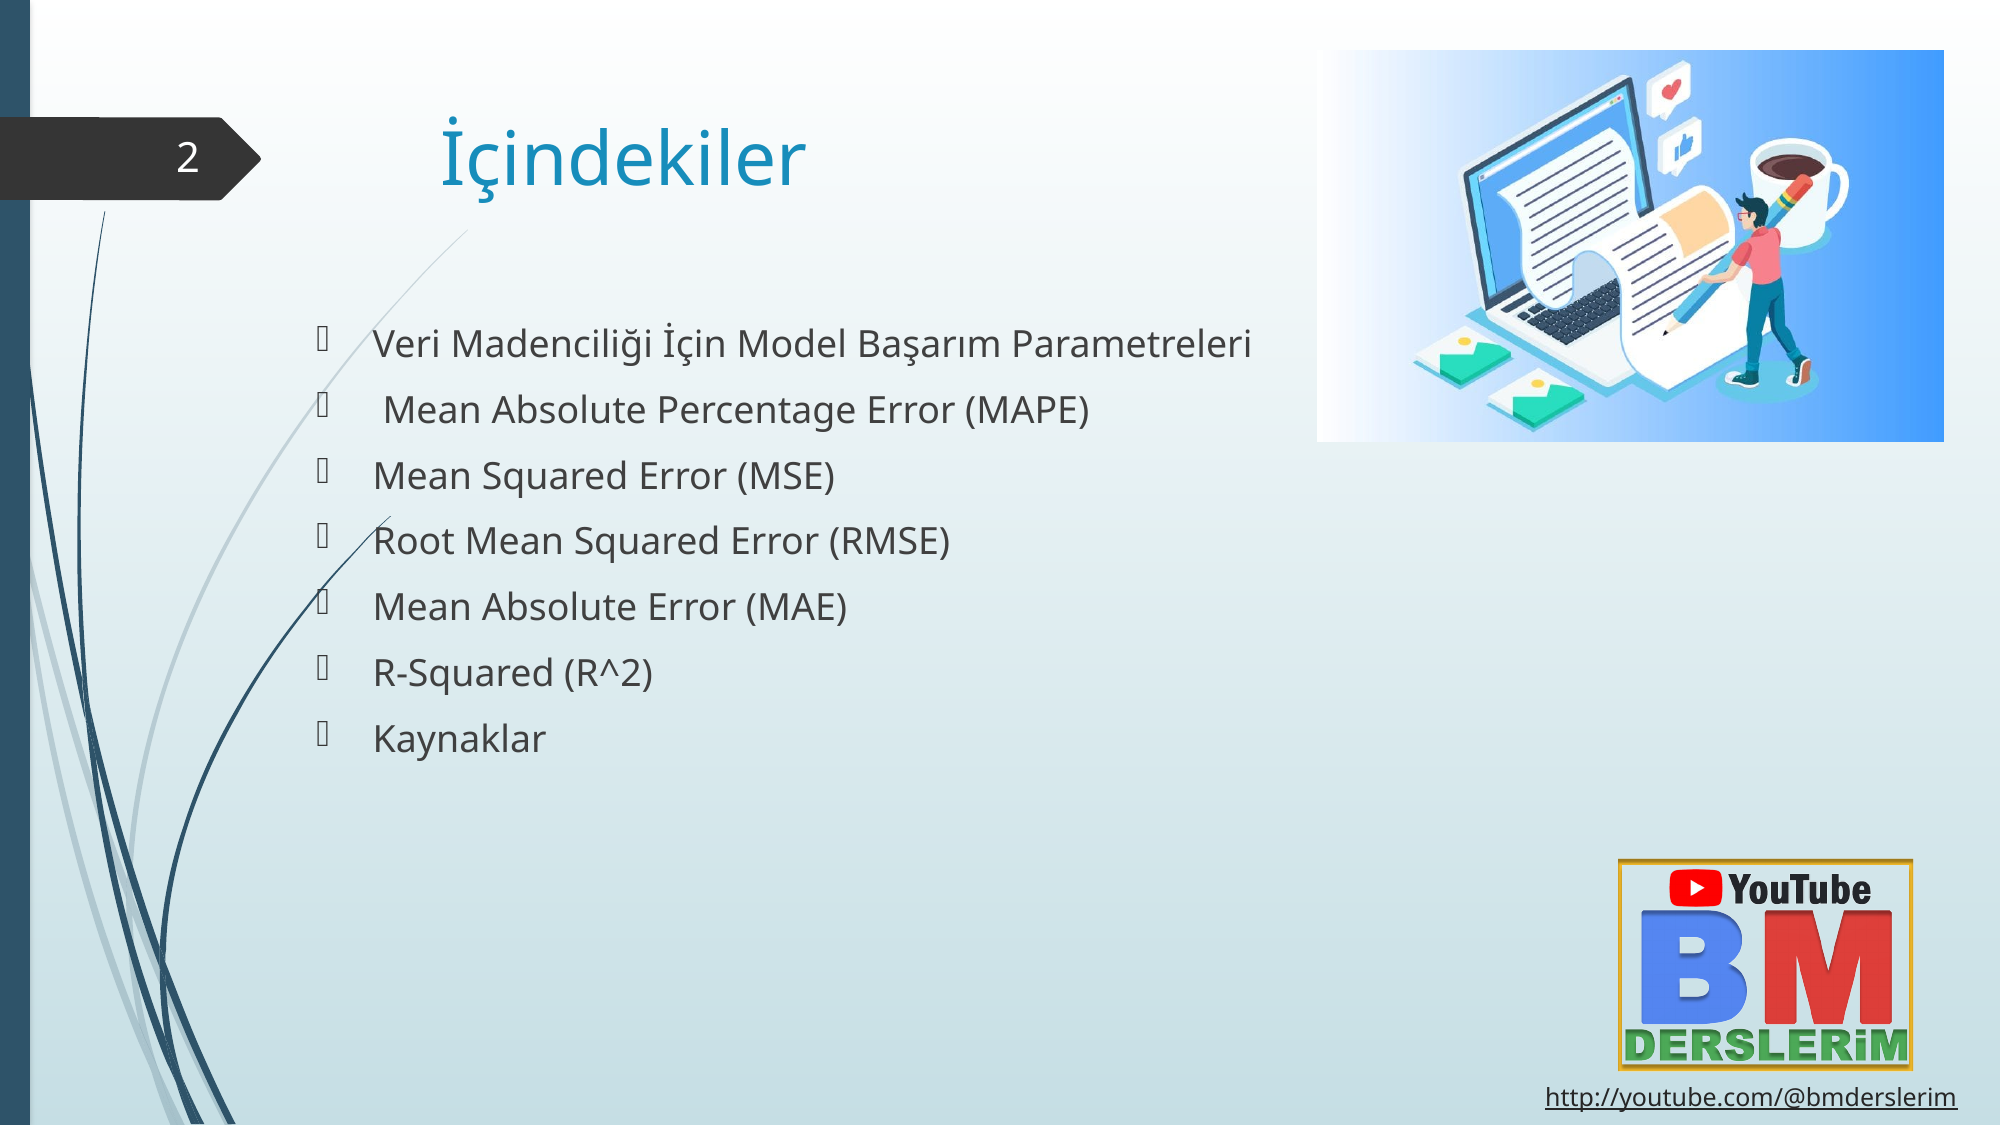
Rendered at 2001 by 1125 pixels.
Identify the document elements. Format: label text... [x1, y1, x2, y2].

list Veri Madenciliği İçin Model Başarım Parametreleri Mean Absolute Percentage Error (MAPE) Mean Squared Error (MSE) Root Mean Squared Error (RMSE) Mean Absolute Error (MAE) R-Squared (R^2) Kaynaklar [301, 312, 1350, 1125]
title İçindekiler [425, 102, 1312, 312]
slide_number 2 [87, 129, 216, 190]
text_box http://youtube.com/@bmderslerim [1512, 1073, 1991, 1123]
picture [1317, 49, 1944, 442]
picture [1616, 854, 1915, 1075]
